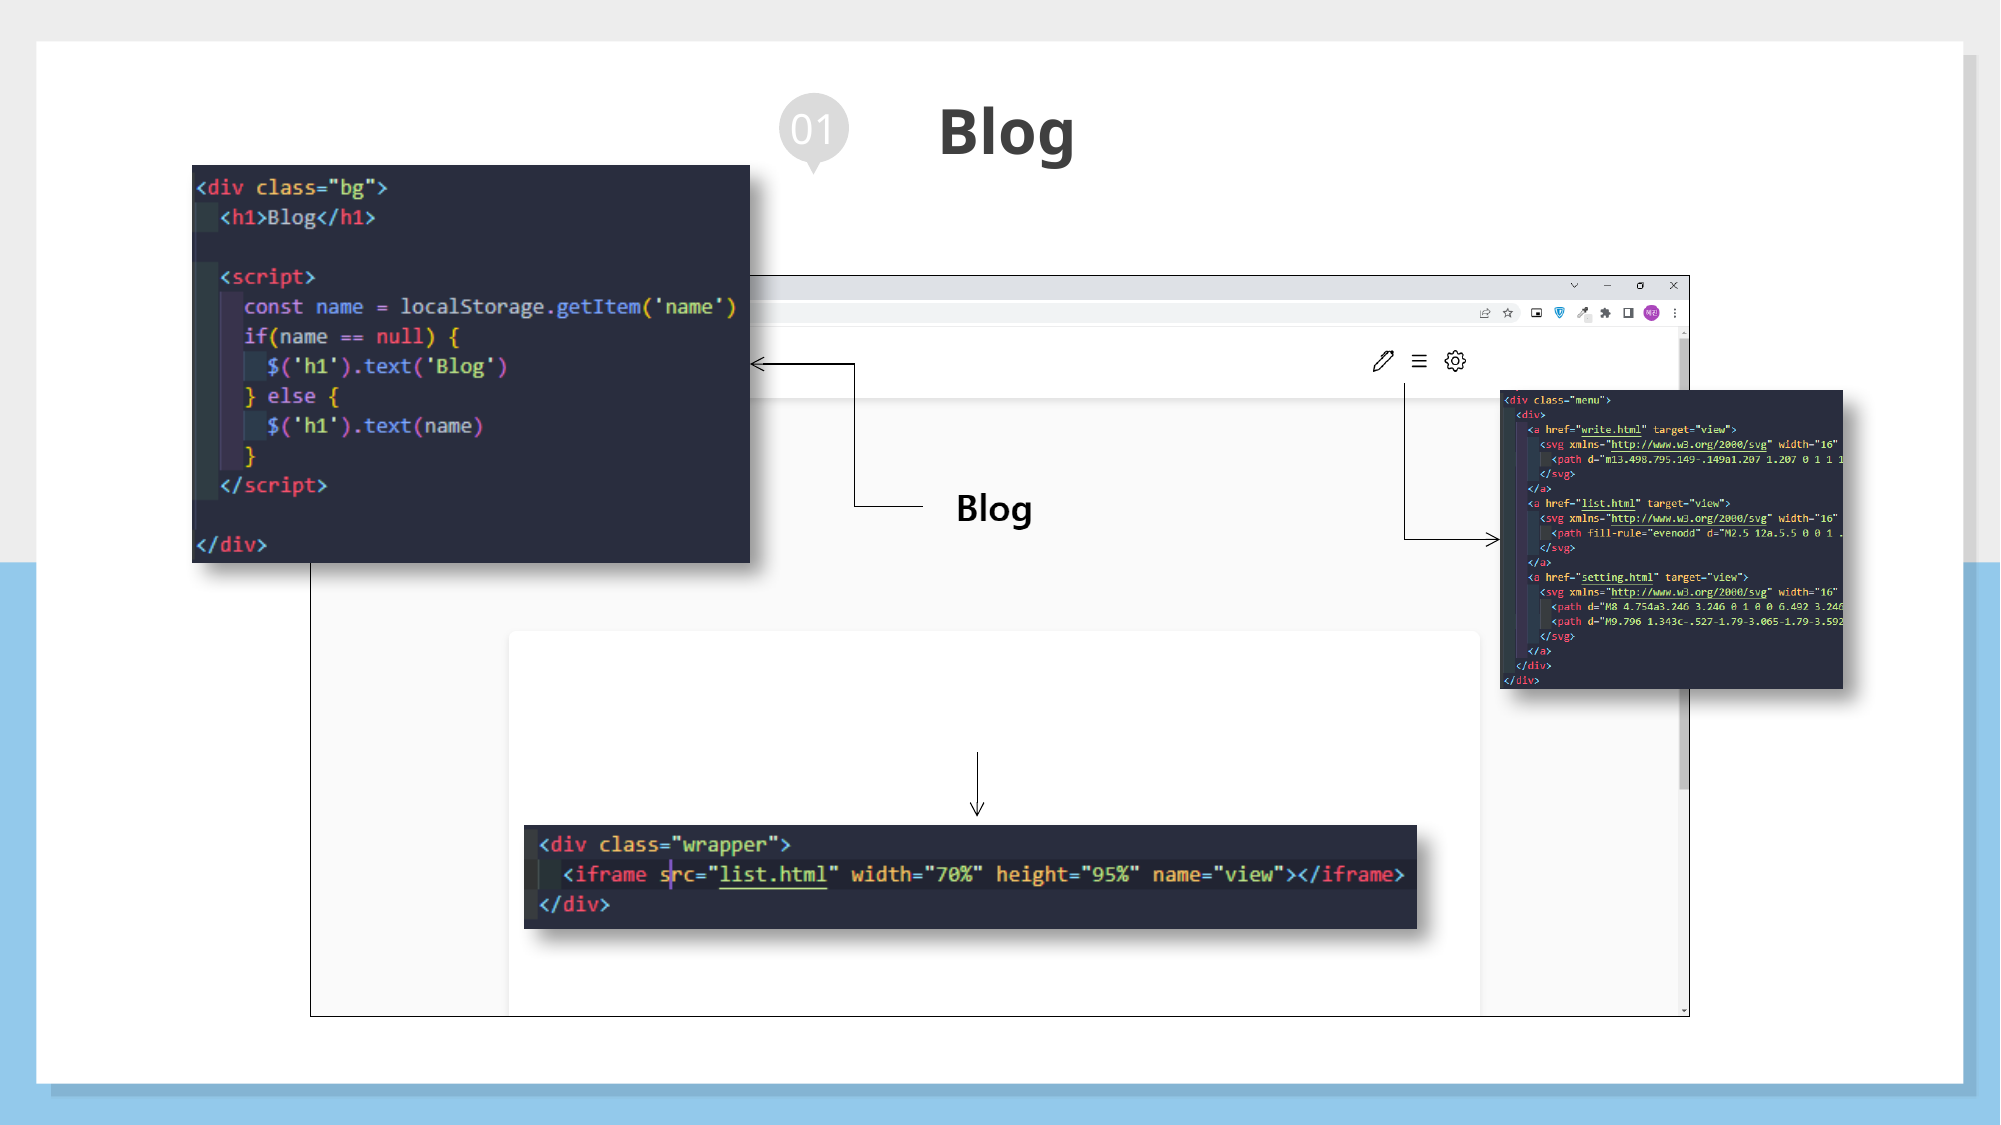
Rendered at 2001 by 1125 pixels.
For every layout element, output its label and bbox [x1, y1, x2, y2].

picture [192, 165, 1843, 1017]
text_box [749, 363, 923, 507]
text_box [0, 0, 2000, 1084]
text_box [1373, 413, 1531, 510]
